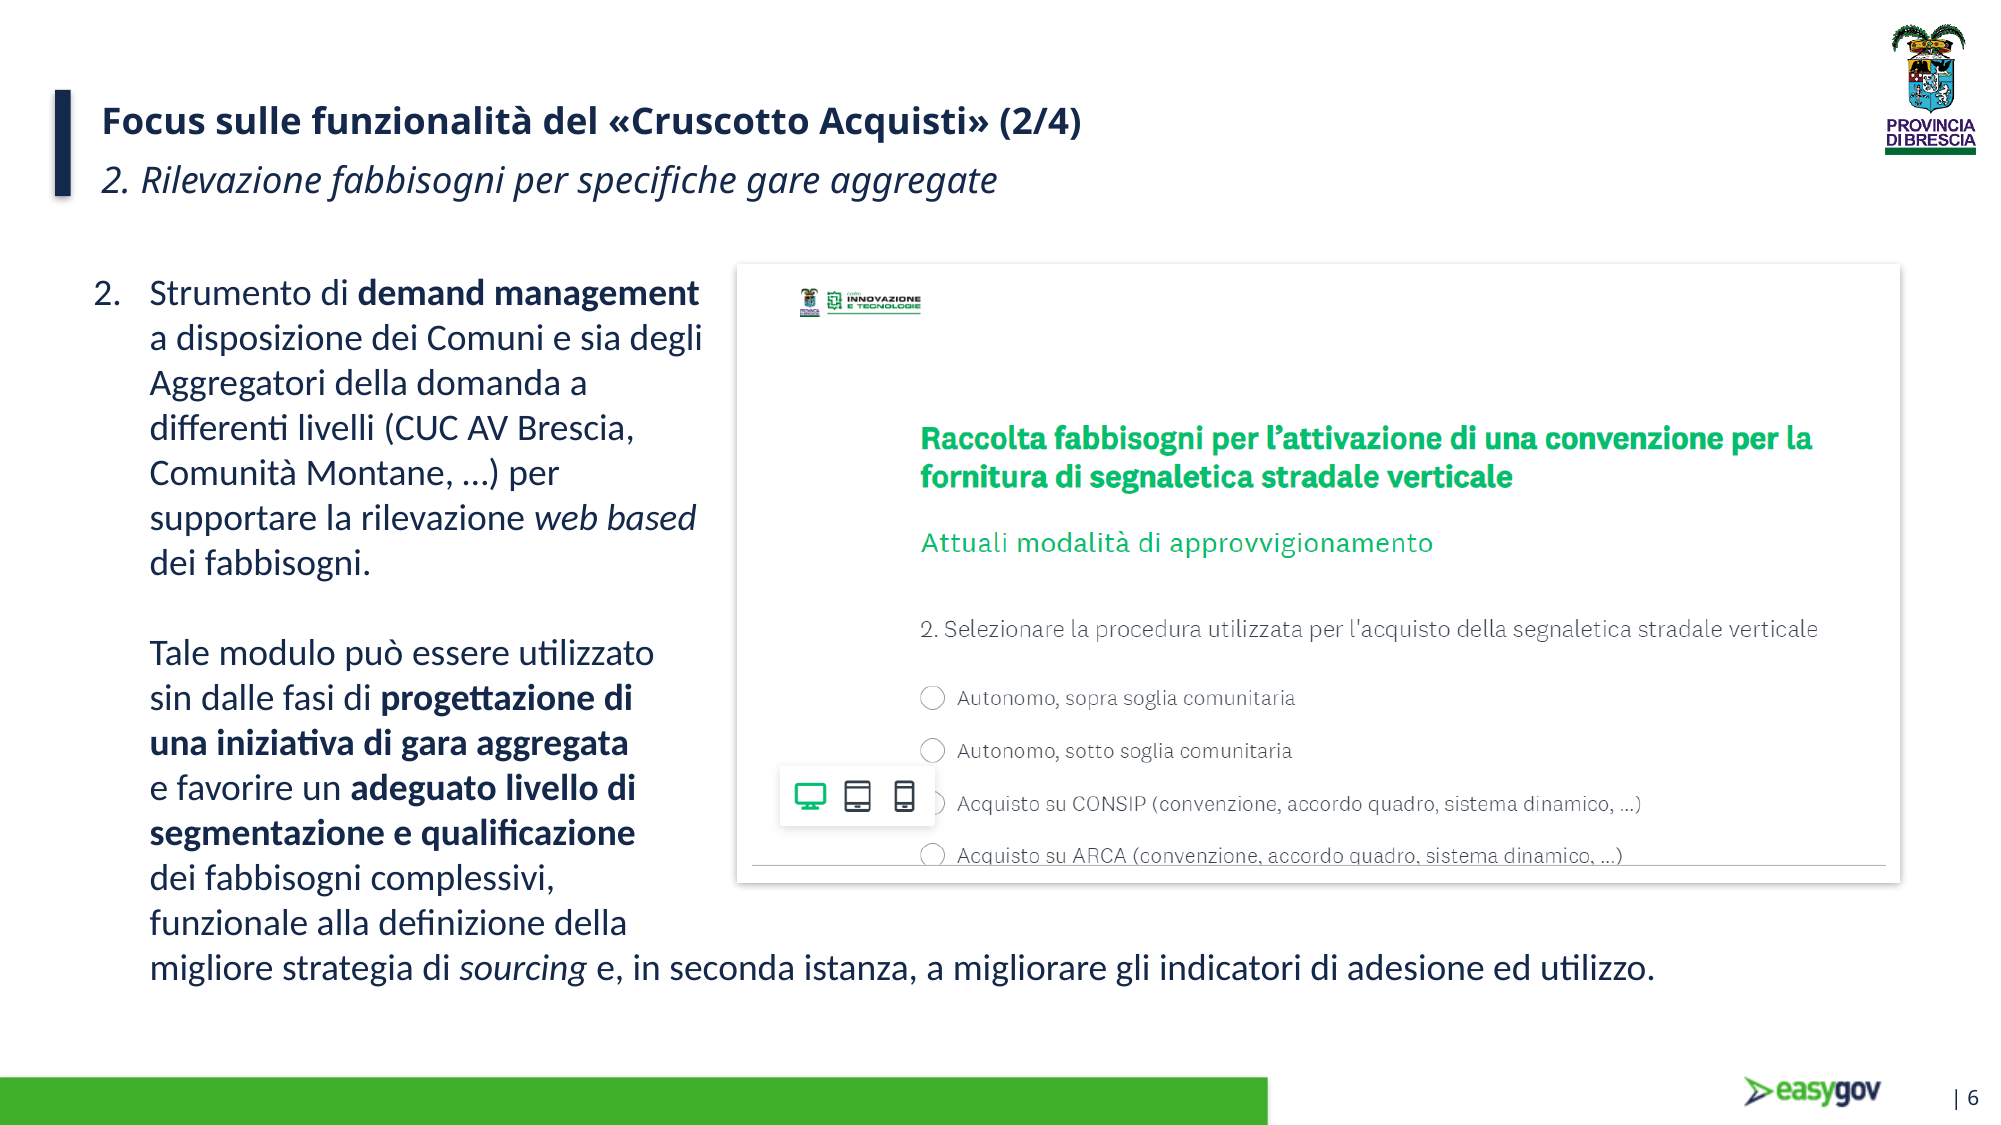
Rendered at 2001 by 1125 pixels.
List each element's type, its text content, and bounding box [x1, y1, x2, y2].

picture [1885, 24, 1976, 156]
text_box 2. Rilevazione fabbisogni per specifiche gare aggregate [86, 148, 1886, 208]
picture [1740, 1066, 1886, 1112]
title Focus sulle funzionalità del «Cruscotto Acquisti» (2/4) [86, 90, 1880, 148]
picture [751, 278, 1887, 869]
text_box Strumento di demand management a disposizione dei Comuni e sia degli Aggregatori della domanda a differenti livelli (CUC AV Brescia, Comunità Montane, …) per supportare la rilevazione web based dei fabbisogni. Tale modulo può essere utilizzato sin dalle fasi di progettazione di una iniziativa di gara aggregata e favorire un adeguato livello di segmentazione e qualificazione dei fabbisogni complessivi, funzionale alla definizione della migliore strategia di sourcing e, in seconda istanza, a migliorare gli indicatori di adesione ed utilizzo. [78, 260, 1878, 996]
